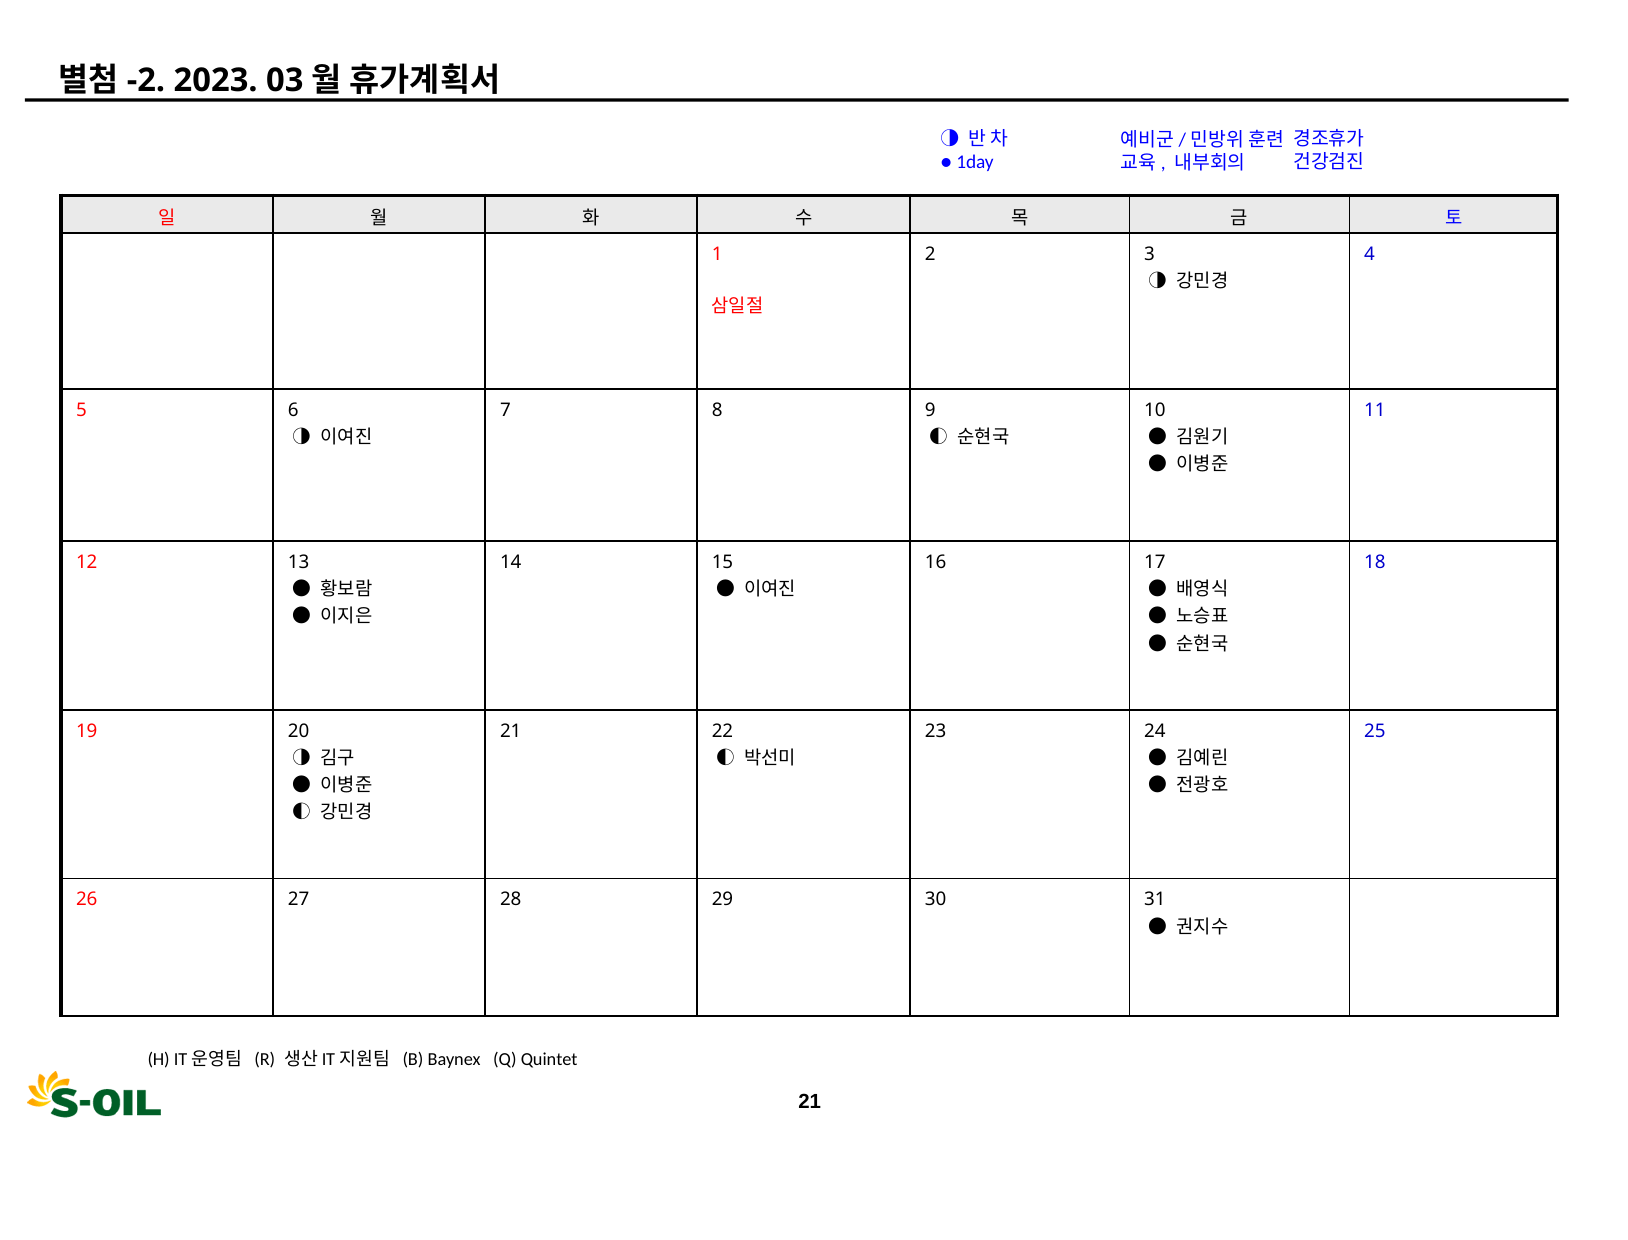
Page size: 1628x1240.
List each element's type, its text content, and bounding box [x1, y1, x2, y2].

table_cell 12 [63, 542, 272, 709]
table_cell 18 [1350, 542, 1556, 709]
table_cell 27 [274, 879, 484, 1015]
table_cell 20 ◑ 김구 ● 이병준 ◐ 강민경 [274, 711, 484, 878]
text_box 경조휴가 건강검진 [1278, 118, 1548, 176]
table_cell 31 ● 권지수 [1130, 879, 1349, 1015]
table_header 일 [63, 197, 272, 232]
table_header 월 [274, 197, 484, 232]
table_cell 30 [911, 879, 1129, 1015]
table_cell [486, 234, 696, 388]
table_cell 11 [1350, 390, 1556, 540]
table_cell 15 ● 이여진 [698, 542, 909, 709]
table_cell 17 ● 배영식 ● 노승표 ● 순현국 [1130, 542, 1349, 709]
table_cell 19 [63, 711, 272, 878]
table_cell 3 ◑ 강민경 [1130, 234, 1349, 388]
table_cell 8 [698, 390, 909, 540]
table_cell 7 [486, 390, 696, 540]
table_cell 4 [1350, 234, 1556, 388]
table_cell 2 [911, 234, 1129, 388]
table_cell 9 ◐ 순현국 [911, 390, 1129, 540]
table_header 수 [698, 197, 909, 232]
text_box (H) IT운영팀 (R) 생산IT지원팀 (B) Baynex (Q) Quintet [132, 1040, 629, 1077]
table_header 토 [1350, 197, 1556, 232]
table_header 금 [1130, 197, 1349, 232]
table_cell 16 [911, 542, 1129, 709]
table_cell 28 [486, 879, 696, 1015]
table_cell 13 ● 황보람 ● 이지은 [274, 542, 484, 709]
table_cell 22 ◐ 박선미 [698, 711, 909, 878]
table_cell 26 [63, 879, 272, 1015]
table_cell [274, 234, 484, 388]
table_cell 14 [486, 542, 696, 709]
table_cell 23 [911, 711, 1129, 878]
table_cell 6 ◑ 이여진 [274, 390, 484, 540]
text_box ◑ 반 차 ● 1day [921, 118, 1030, 178]
table_header 화 [486, 197, 696, 232]
text_box 별첨-2. 2023. 03월 휴가계획서 [43, 51, 1481, 105]
table_cell 5 [63, 390, 272, 540]
table_cell 29 [698, 879, 909, 1015]
table_cell [63, 234, 272, 388]
table_cell 25 [1350, 711, 1556, 878]
table_cell 10 ● 김원기 ● 이병준 [1130, 390, 1349, 540]
table_cell 21 [486, 711, 696, 878]
table_cell 24 ● 김예린 ● 전광호 [1130, 711, 1349, 878]
table_header 목 [911, 197, 1129, 232]
table_cell 1 삼일절 [698, 234, 909, 388]
table_cell [1350, 879, 1556, 1015]
text_box 예비군/민방위 훈련 교육, 내부회의 [1106, 119, 1339, 177]
